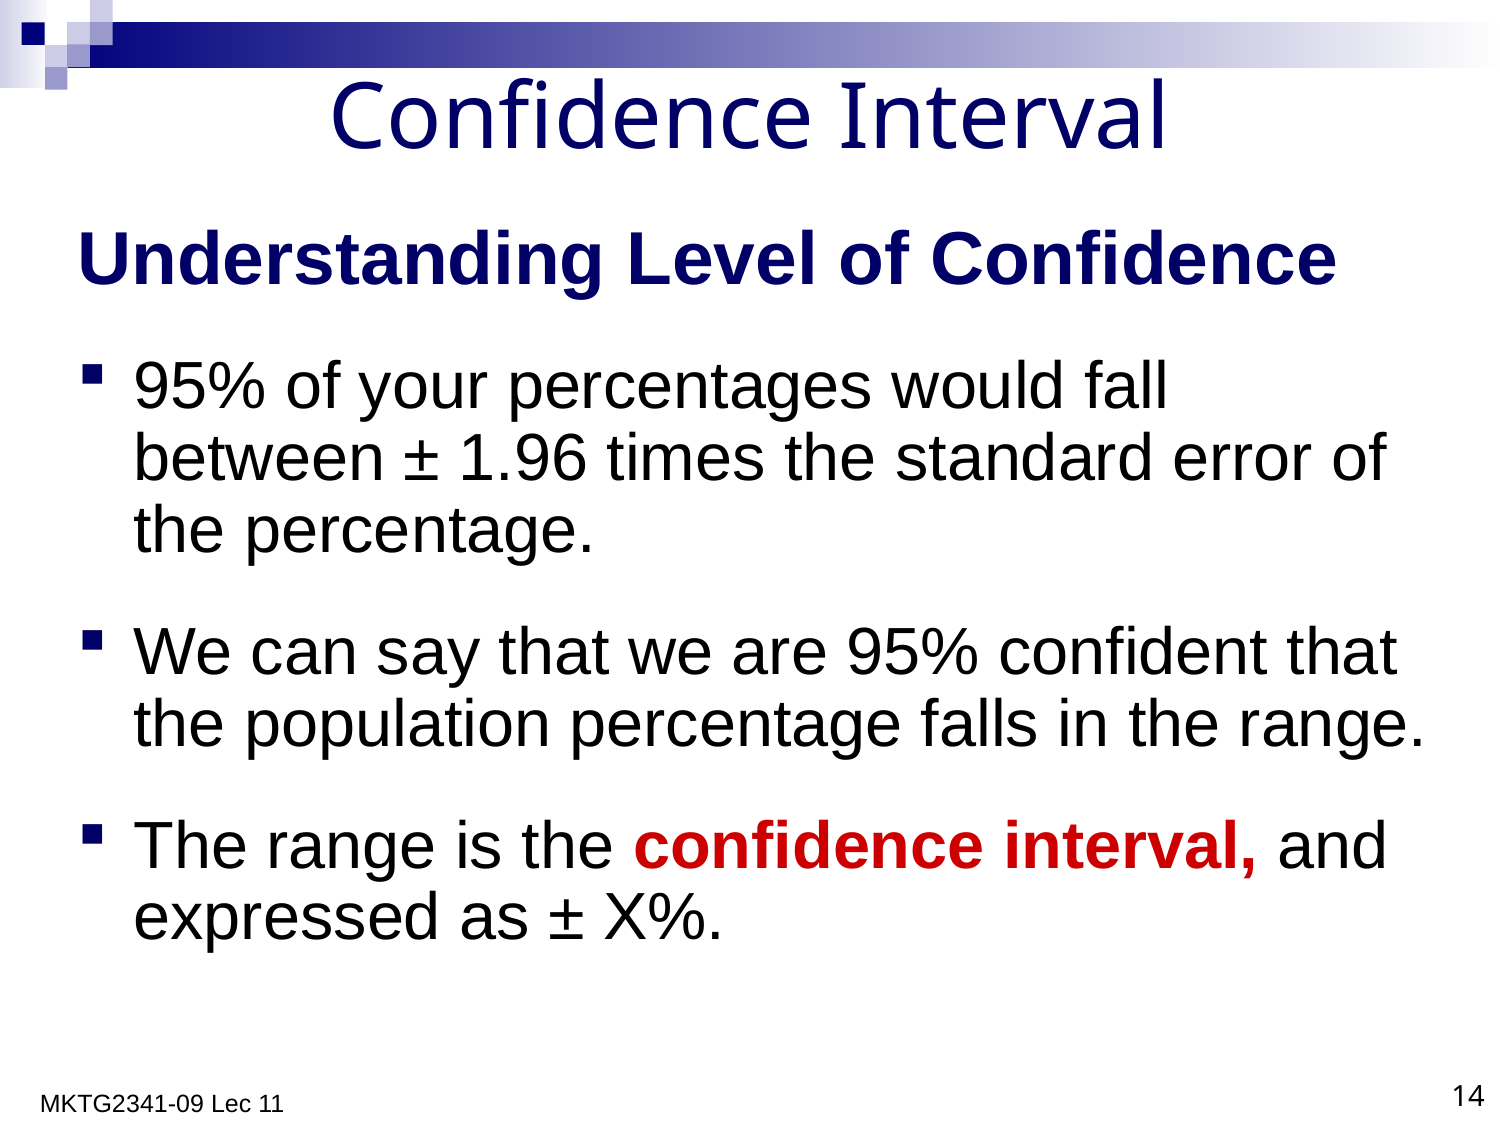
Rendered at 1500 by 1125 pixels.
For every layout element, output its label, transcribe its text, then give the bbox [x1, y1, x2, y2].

text_box Understanding Level of Confidence 95% of your percentages would fall between ± 1.96 times the standard error of the percentage. We can say that we are 95% confident that the population percentage falls in the range. The range is the confidence interval, and expressed as ± X%. [62, 212, 1450, 1063]
text_box Confidence Interval [0, 49, 1500, 175]
slide_number MKTG2341-09 Lec 11 [24, 1046, 426, 1125]
slide_number 14 [1149, 1049, 1500, 1125]
